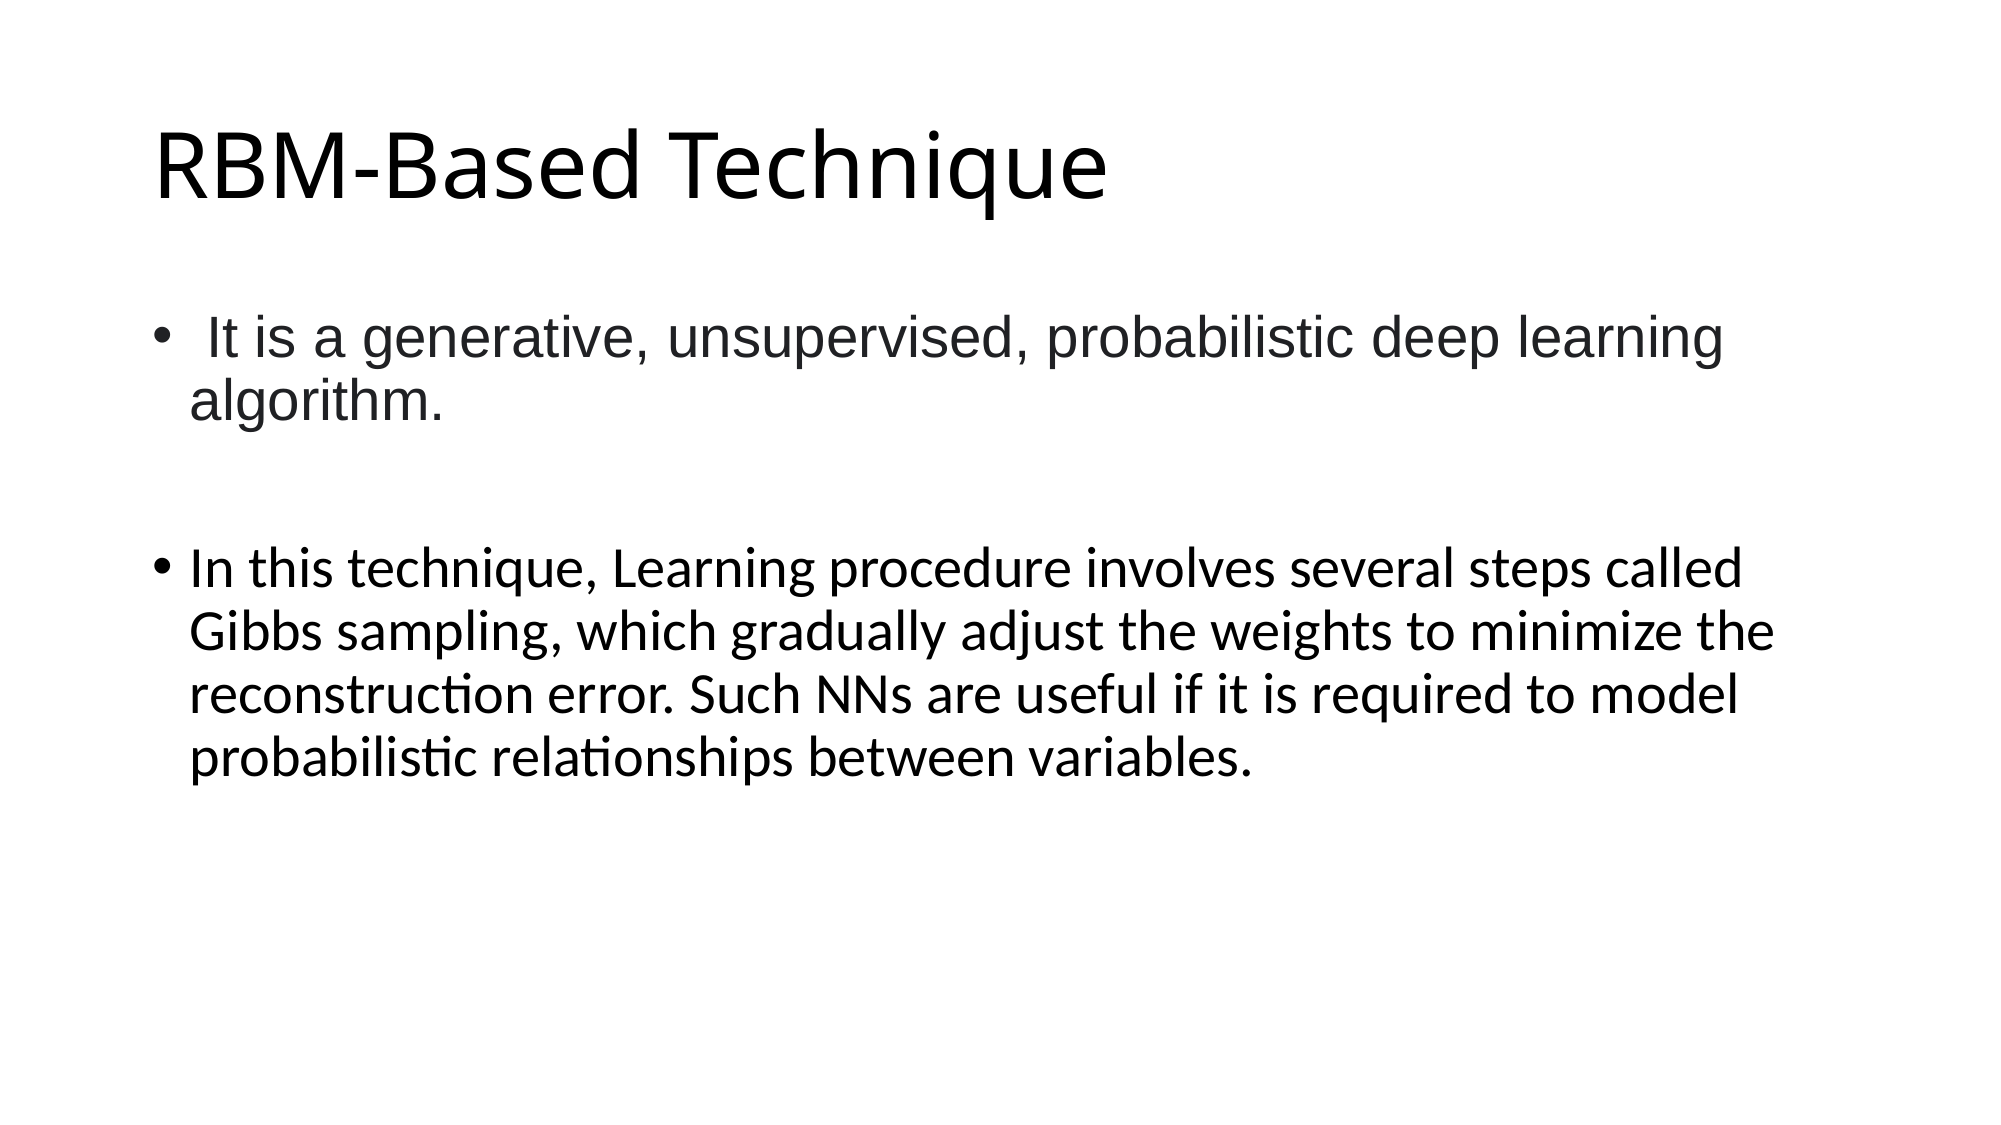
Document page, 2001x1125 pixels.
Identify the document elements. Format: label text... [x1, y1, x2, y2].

list It is a generative, unsupervised, probabilistic deep learning algorithm. In this technique, Learning procedure involves several steps called Gibbs sampling, which gradually adjust the weights to minimize the reconstruction error. Such NNs are useful if it is required to model probabilistic relationships between variables. [137, 299, 1863, 1014]
title RBM-Based Technique [137, 59, 1863, 278]
